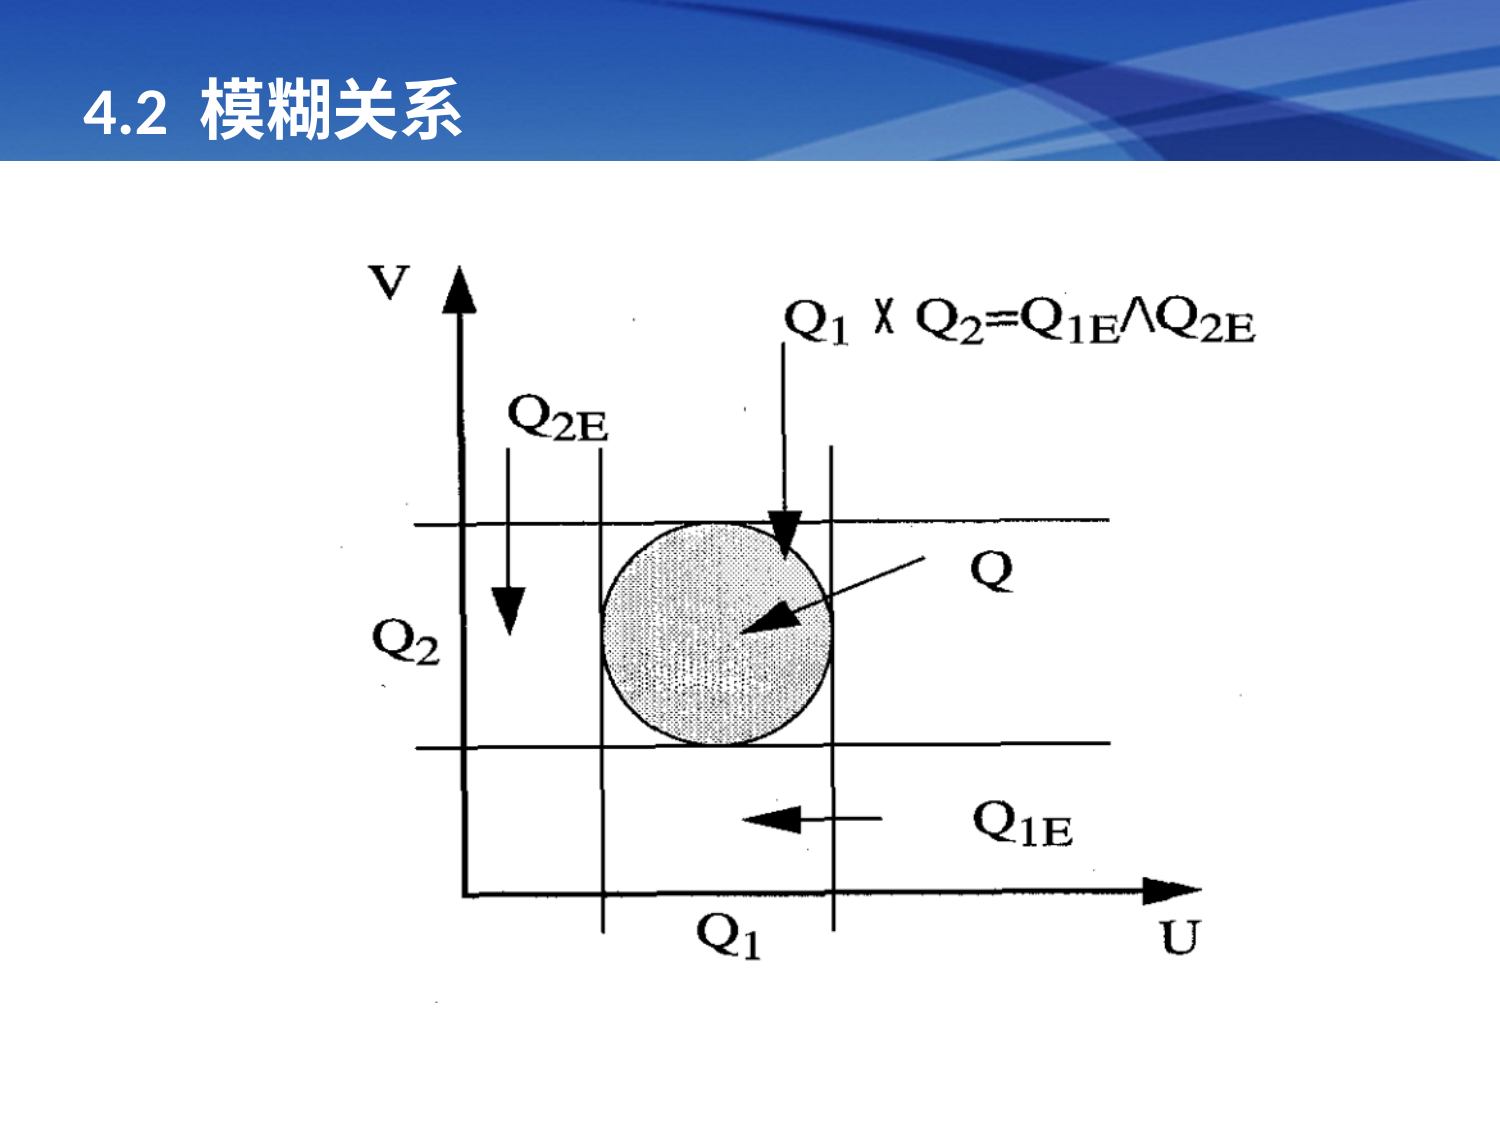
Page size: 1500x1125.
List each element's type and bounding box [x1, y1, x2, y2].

picture [0, 0, 1500, 162]
picture [324, 231, 1265, 1003]
